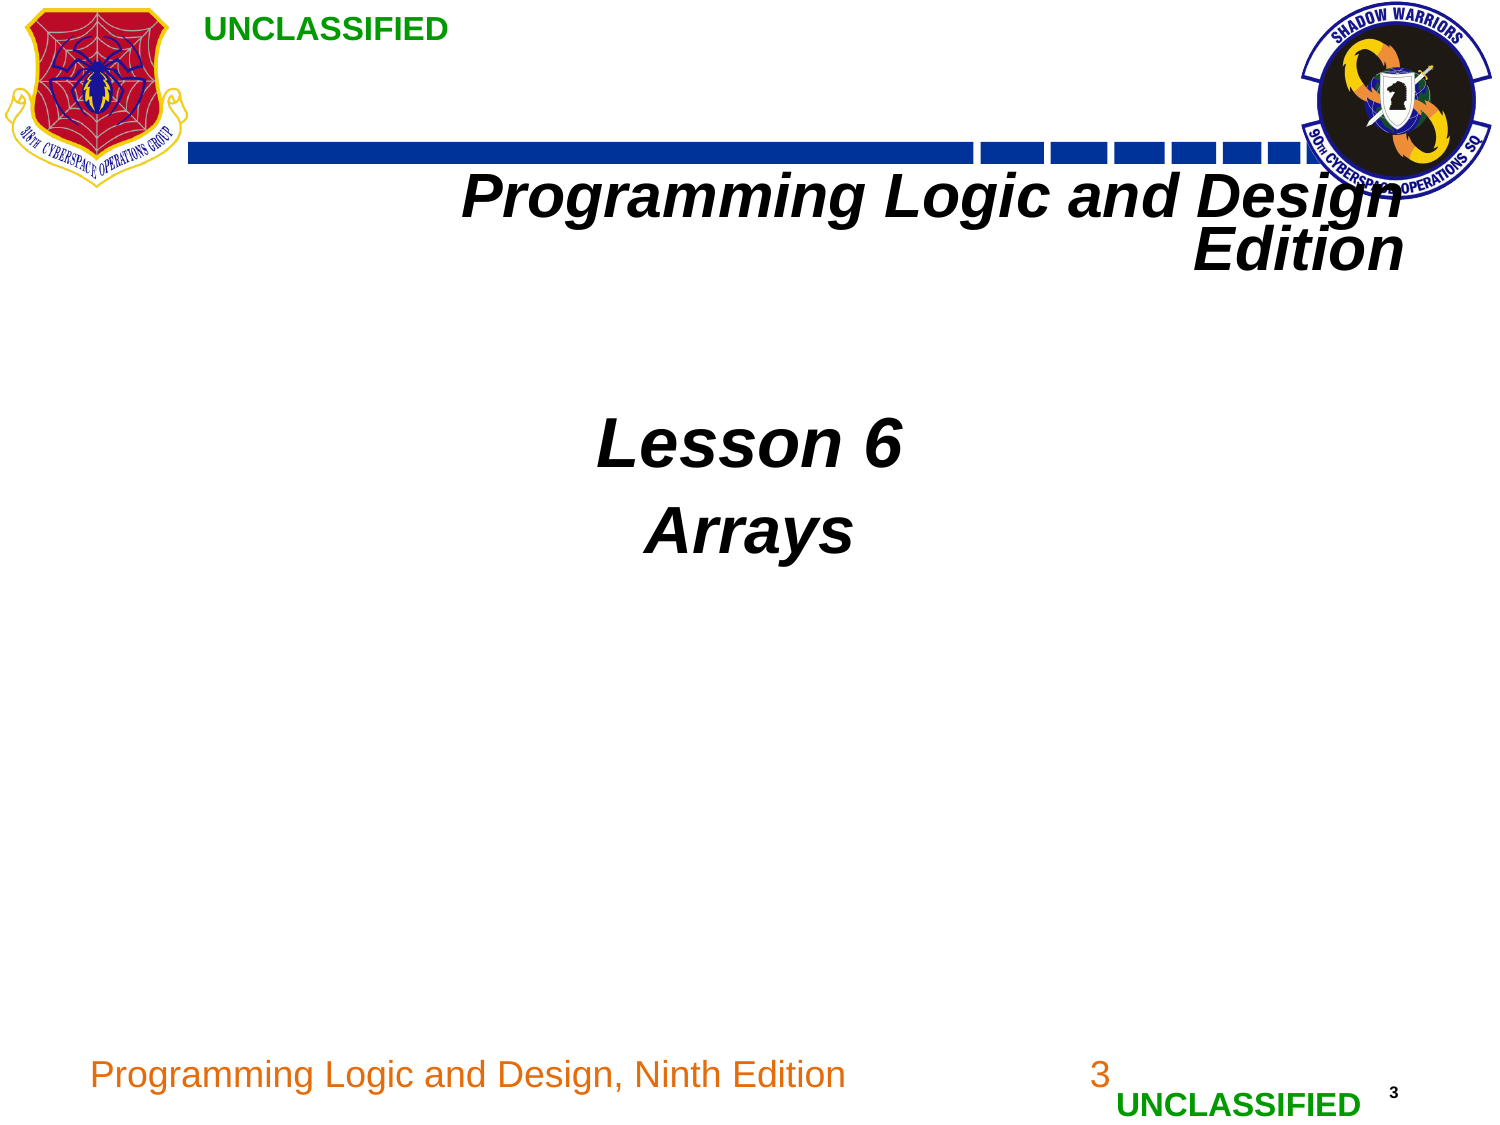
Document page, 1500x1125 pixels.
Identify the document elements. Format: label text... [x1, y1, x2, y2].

title Programming Logic and Design Edition [69, 99, 1421, 288]
footer Programming Logic and Design, Ninth Edition [75, 1042, 988, 1103]
list Lesson 6 Arrays [74, 399, 1426, 1006]
picture [5, 8, 188, 188]
picture [1300, 1, 1493, 200]
slide_number 3 [1074, 1042, 1425, 1103]
